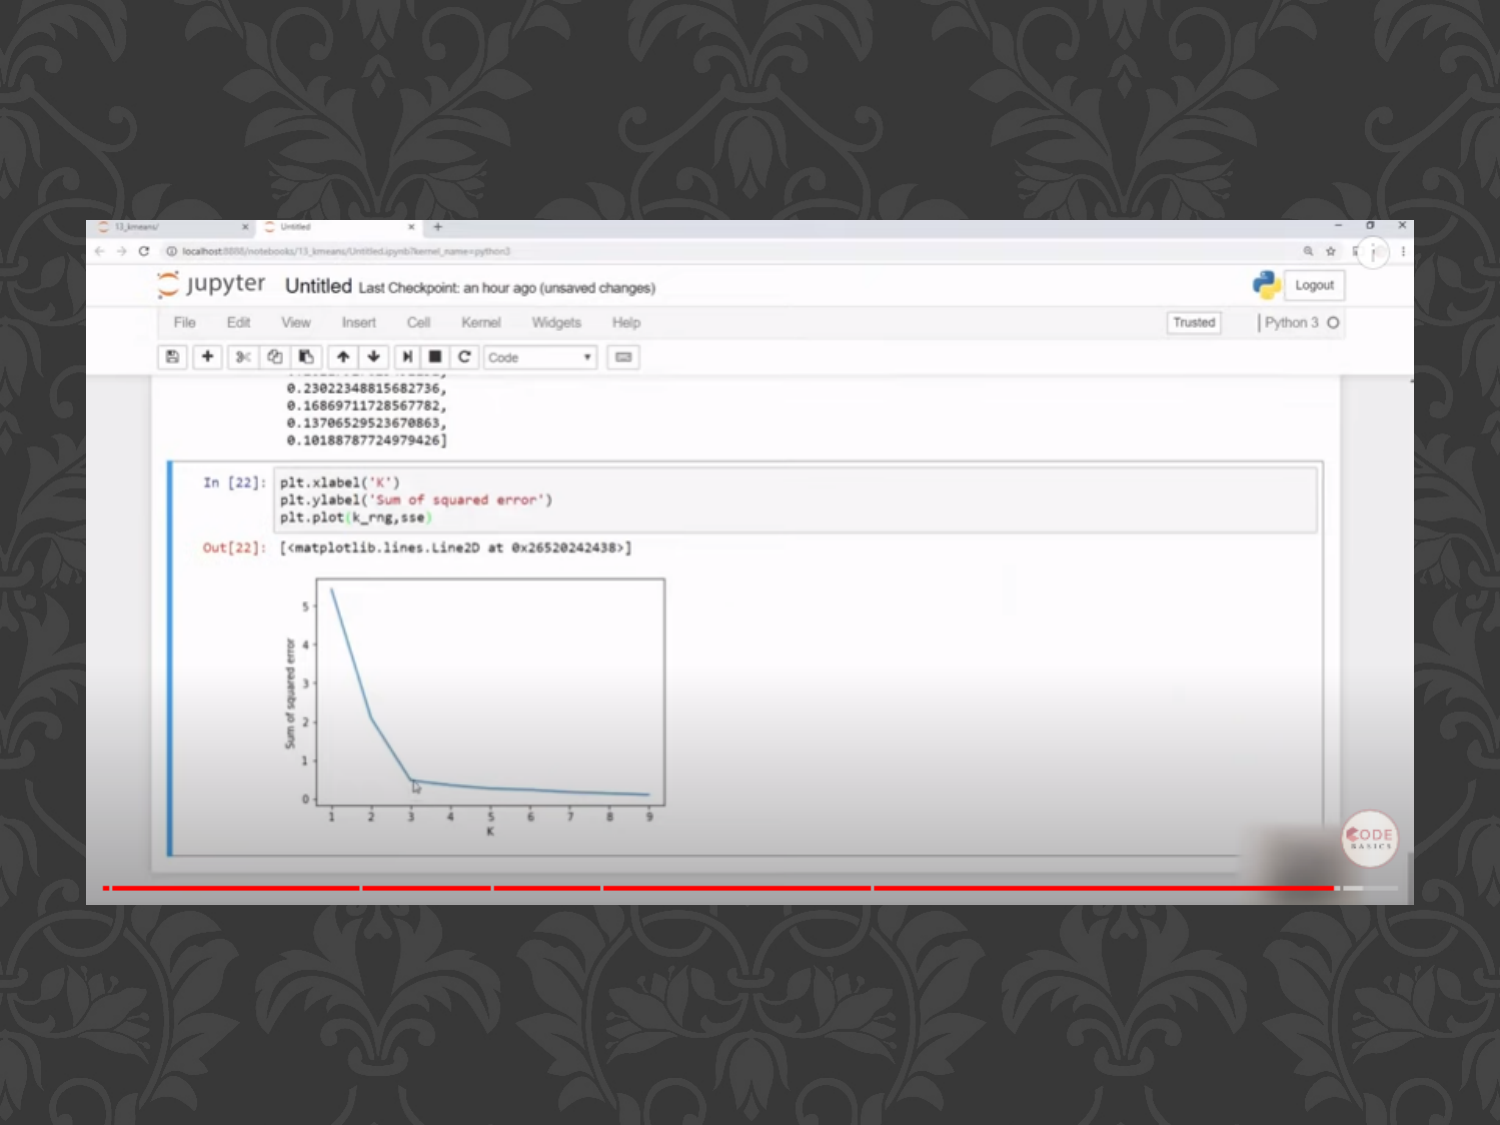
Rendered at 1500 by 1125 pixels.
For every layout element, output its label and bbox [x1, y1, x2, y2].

picture [86, 220, 1414, 905]
